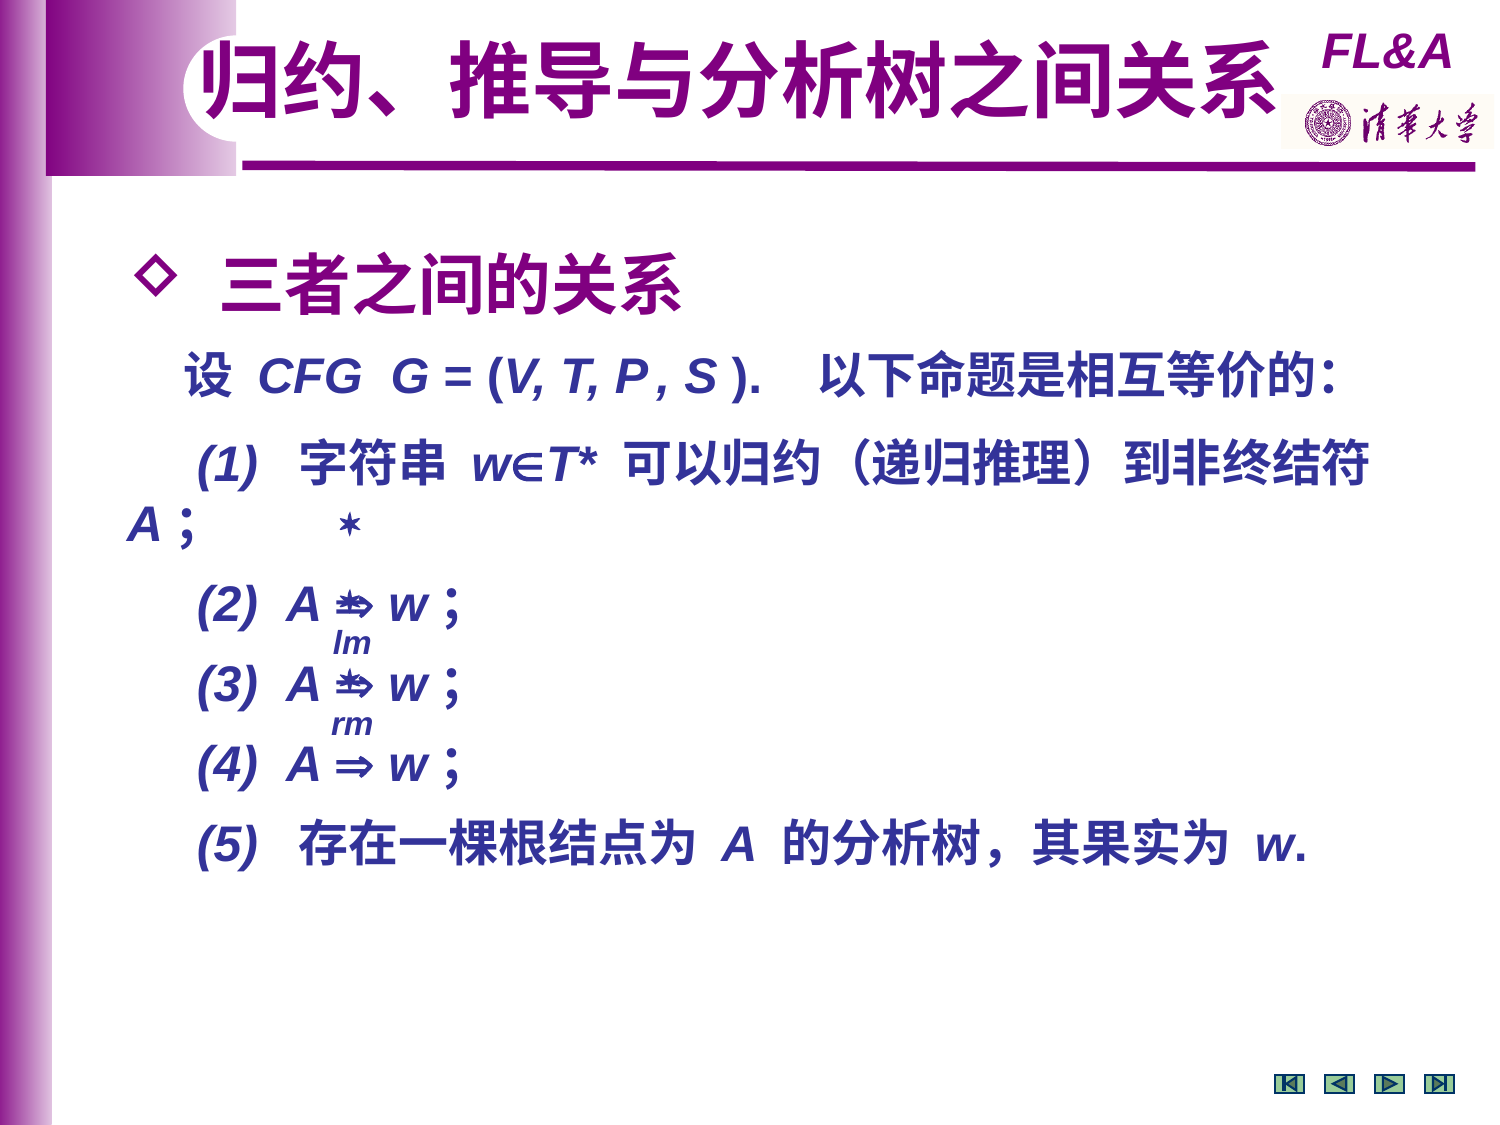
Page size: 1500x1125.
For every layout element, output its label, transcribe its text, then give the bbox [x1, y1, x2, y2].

text_box [1374, 1074, 1405, 1093]
picture [1281, 94, 1495, 149]
text_box [1324, 1074, 1355, 1093]
text_box 归约、推导与分析树之间关系 [183, 32, 1296, 137]
text_box [1424, 1074, 1455, 1093]
text_box [1274, 1074, 1305, 1093]
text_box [111, 235, 1450, 811]
